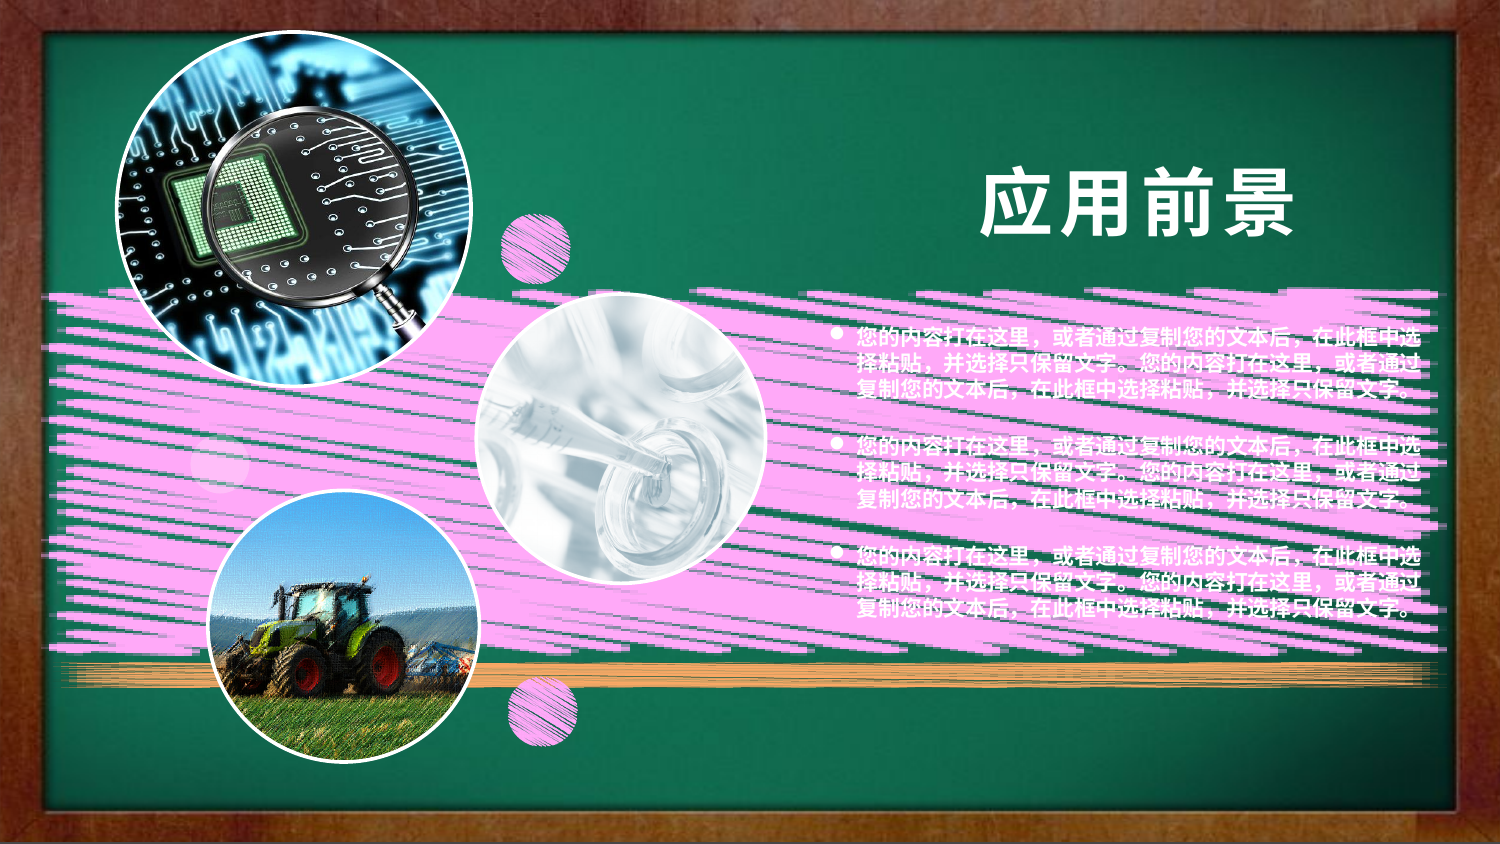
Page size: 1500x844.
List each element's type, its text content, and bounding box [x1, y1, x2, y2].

text_box 您的内容打在这里，或者通过复制您的文本后，在此框中选择粘贴，并选择只保留文字。您的内容打在这里，或者通过复制您的文本后，在此框中选择粘贴，并选择只保留文字。 [808, 432, 1448, 526]
text_box [475, 293, 767, 585]
text_box [467, 661, 1448, 688]
text_box [115, 30, 473, 388]
text_box [206, 489, 481, 764]
text_box 您的内容打在这里，或者通过复制您的文本后，在此框中选择粘贴，并选择只保留文字。您的内容打在这里，或者通过复制您的文本后，在此框中选择粘贴，并选择只保留文字。 [808, 541, 1448, 635]
picture [0, 0, 1500, 842]
text_box [189, 433, 251, 495]
text_box [498, 212, 572, 286]
text_box [52, 661, 221, 688]
text_box 您的内容打在这里，或者通过复制您的文本后，在此框中选择粘贴，并选择只保留文字。您的内容打在这里，或者通过复制您的文本后，在此框中选择粘贴，并选择只保留文字。 [808, 322, 1448, 416]
text_box 应用前景 [809, 161, 1467, 246]
text_box [506, 675, 579, 749]
text_box [40, 287, 1448, 656]
